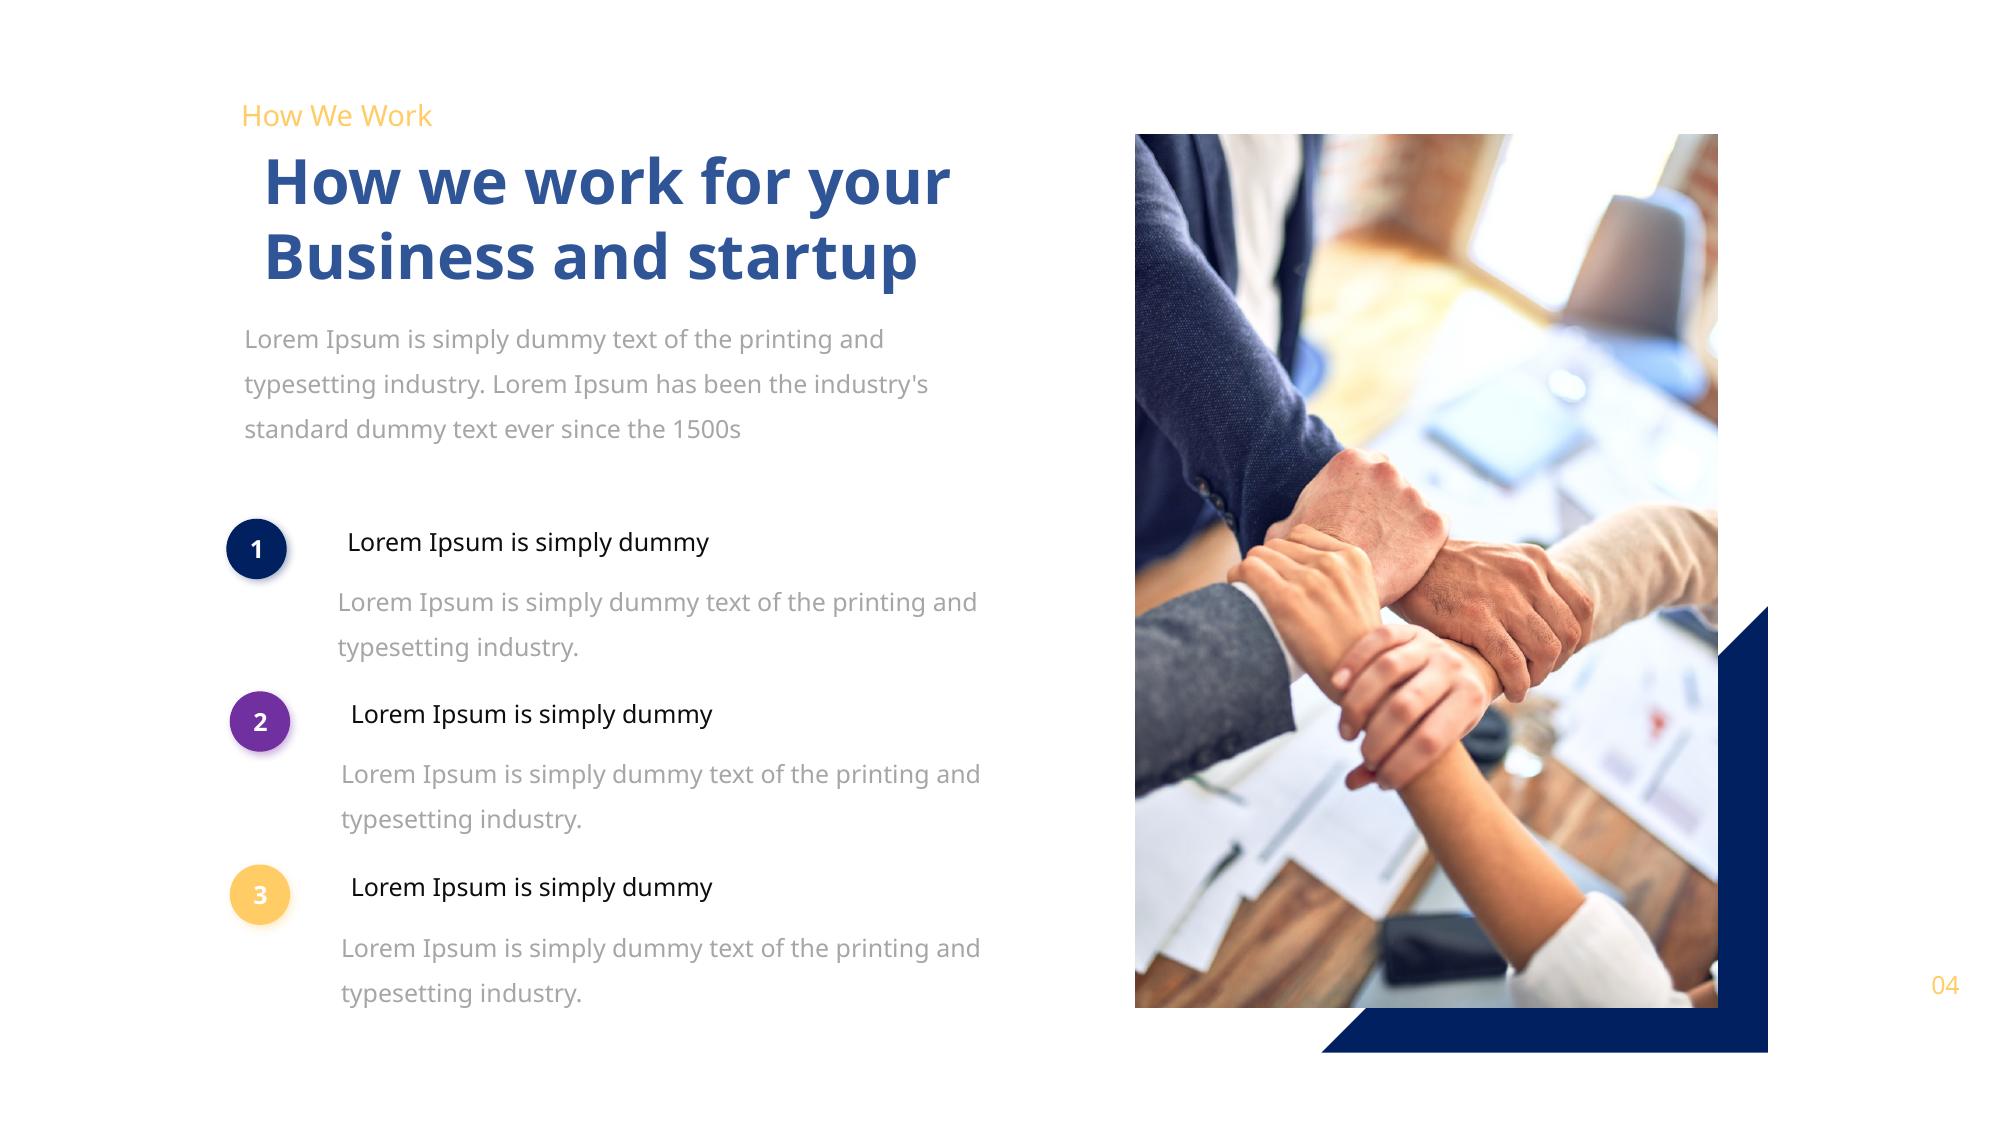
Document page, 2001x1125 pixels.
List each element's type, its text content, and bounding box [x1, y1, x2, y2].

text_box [229, 691, 1027, 843]
text_box How We Work [226, 72, 1023, 140]
picture [1135, 134, 1718, 1008]
text_box How we work for your Business and startup [248, 140, 968, 300]
text_box 04 [1916, 962, 1975, 1007]
text_box Lorem Ipsum is simply dummy text of the printing and typesetting industry. Lorem Ipsum has been the industry's standard dummy text ever since the 1500s [229, 301, 1007, 451]
text_box [1318, 603, 1769, 1054]
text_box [229, 864, 1027, 1016]
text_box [226, 518, 1023, 671]
